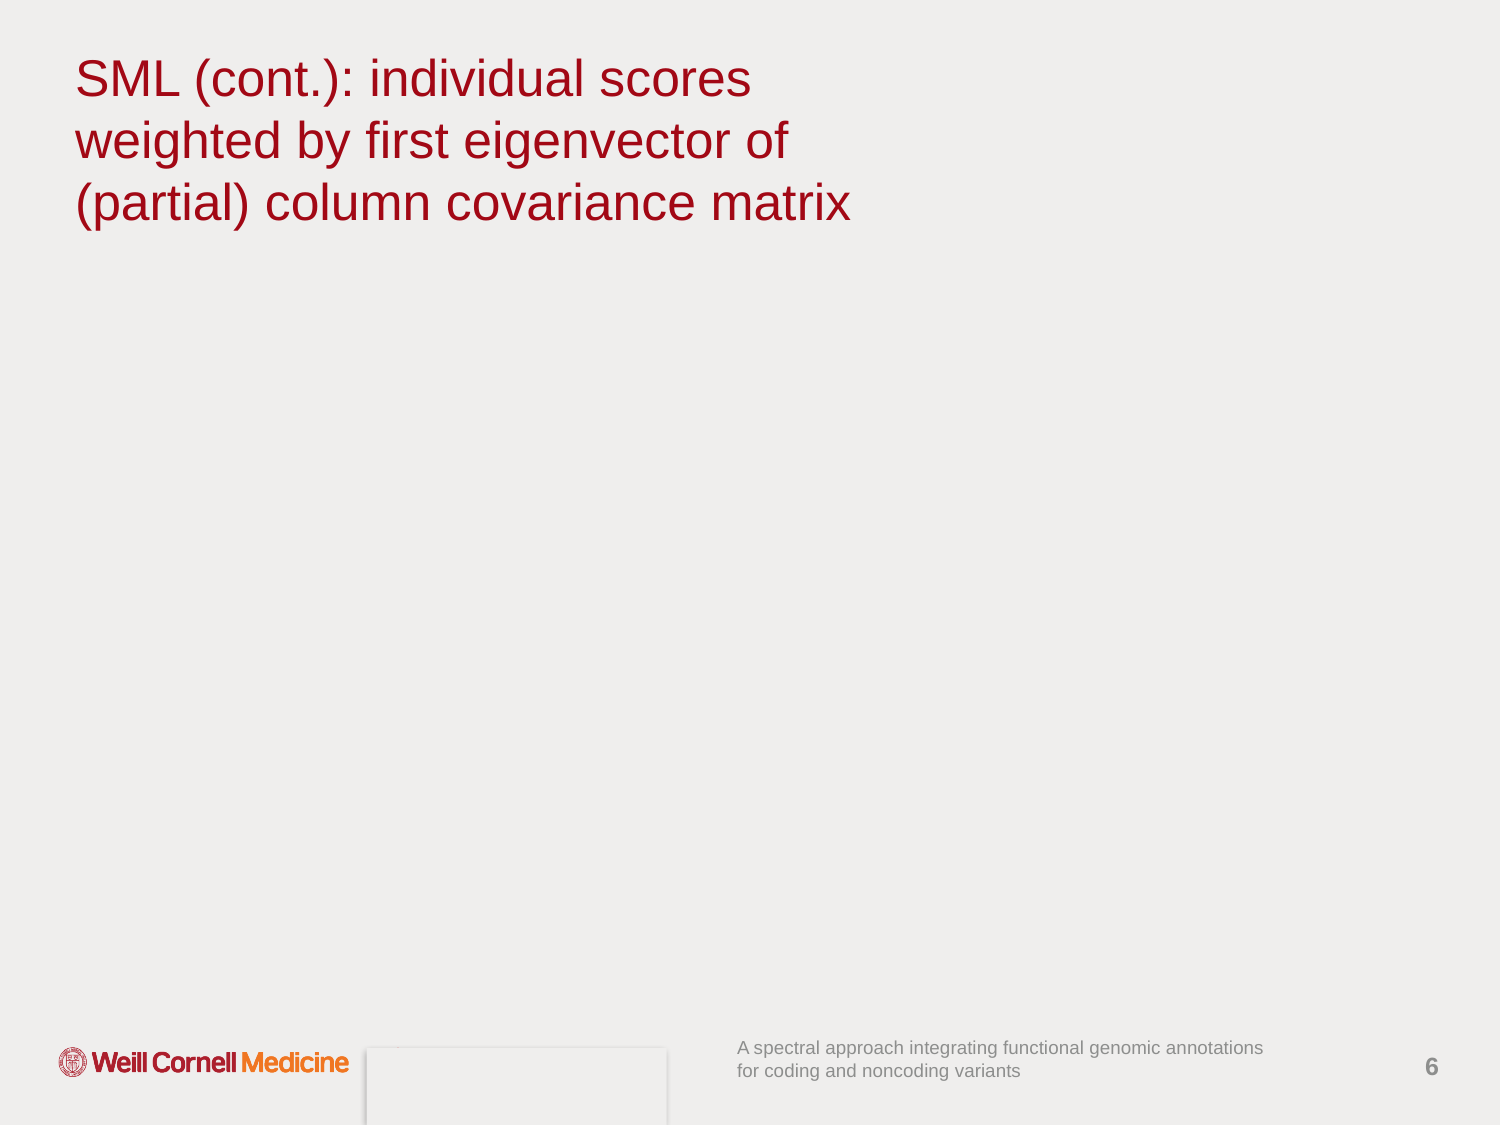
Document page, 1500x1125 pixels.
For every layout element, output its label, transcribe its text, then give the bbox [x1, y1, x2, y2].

title SML (cont.): individual scores weighted by first eigenvector of (partial) column covariance matrix [75, 45, 1425, 233]
slide_number 6 [1368, 1028, 1454, 1089]
picture [47, 1038, 666, 1087]
